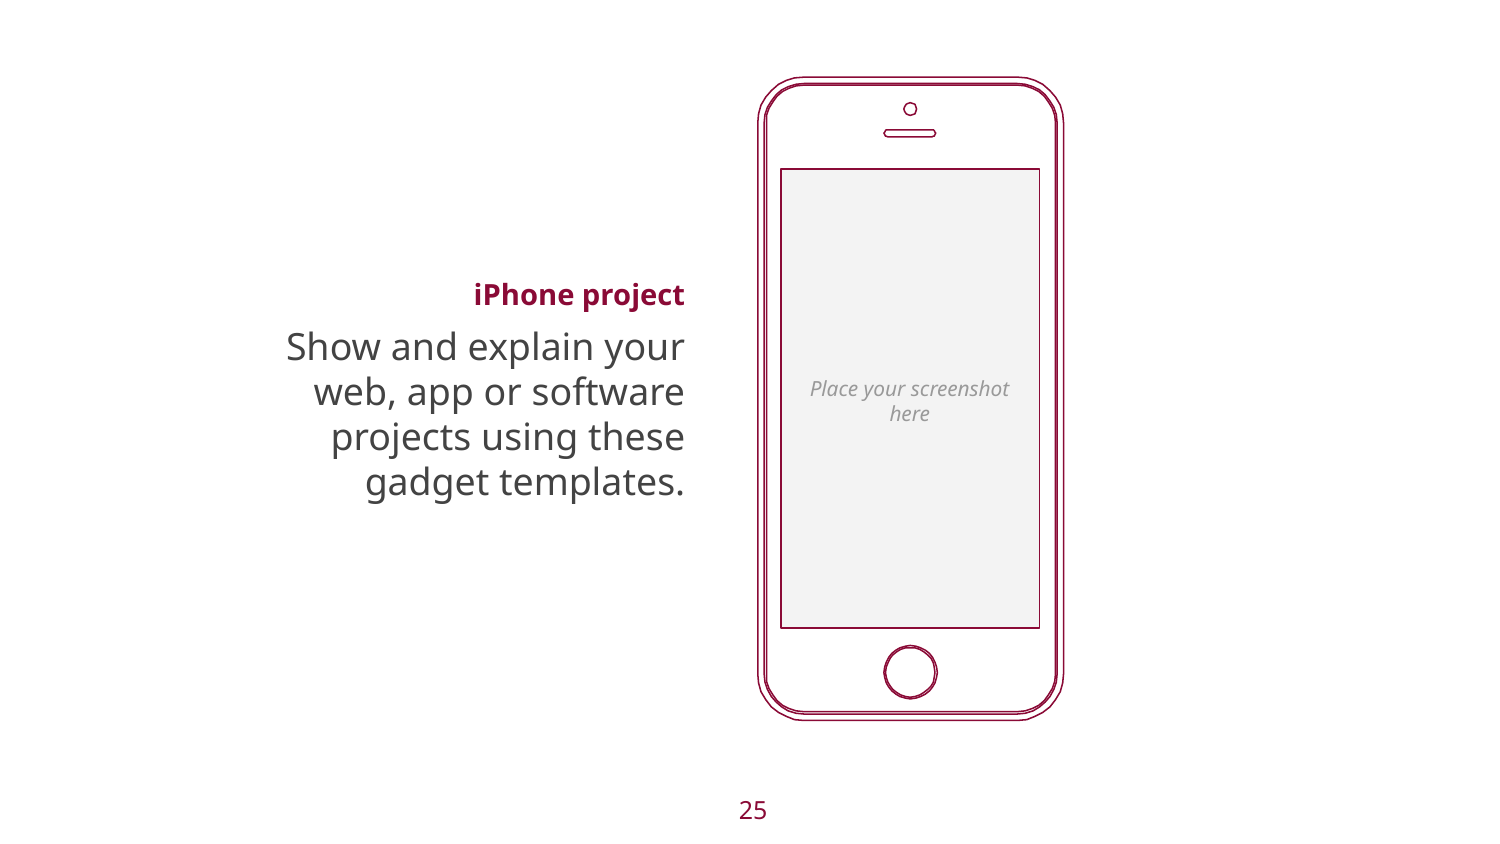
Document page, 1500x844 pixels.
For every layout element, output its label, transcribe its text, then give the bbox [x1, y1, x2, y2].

list iPhone project Show and explain your web, app or software projects using these gadget templates. [262, 0, 701, 780]
slide_number 25 [6, 779, 1500, 844]
text_box Place your screenshot here [781, 170, 1039, 627]
text_box [757, 77, 1064, 721]
